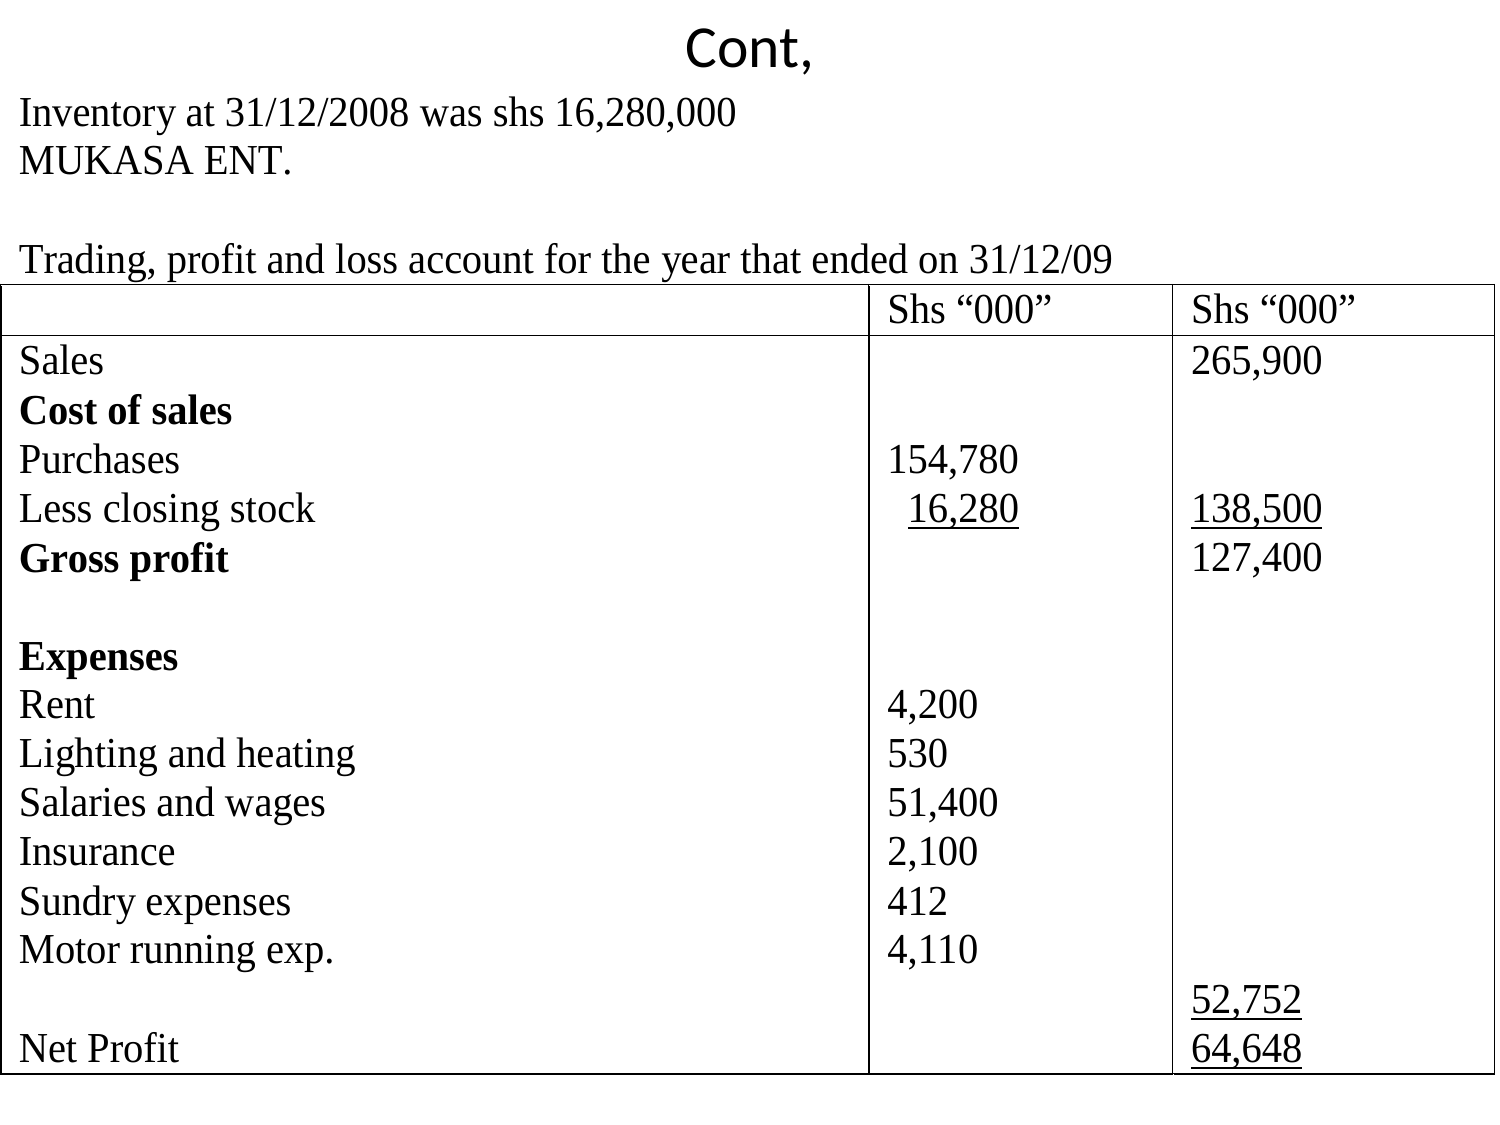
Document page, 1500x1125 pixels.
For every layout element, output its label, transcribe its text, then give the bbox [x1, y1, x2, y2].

title Cont, [75, 0, 1425, 85]
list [0, 87, 1500, 1125]
